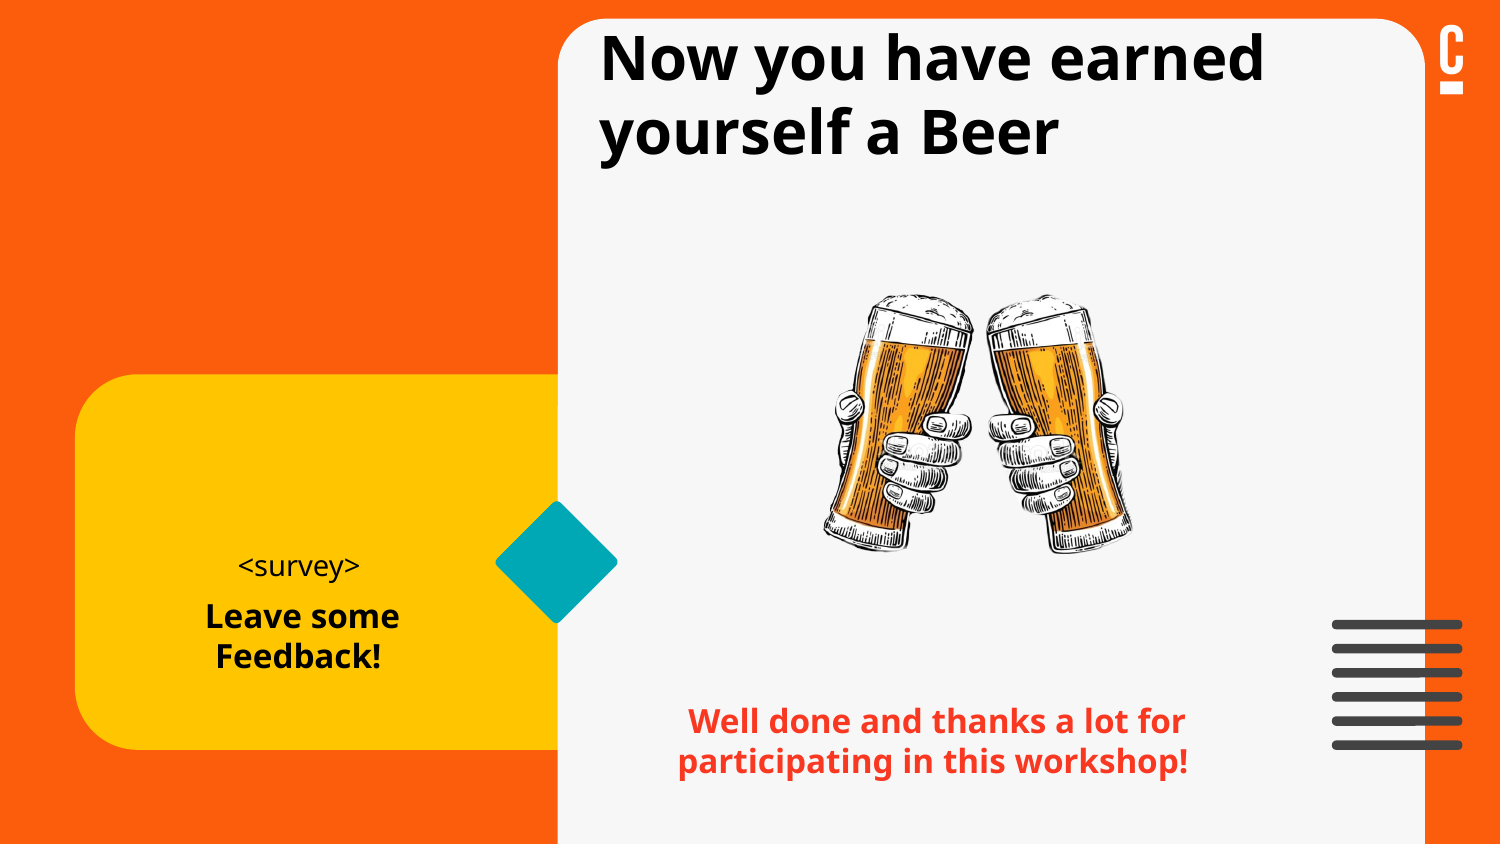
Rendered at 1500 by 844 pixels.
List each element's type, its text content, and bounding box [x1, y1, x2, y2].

title Now you have earned yourself a Beer [599, 18, 1388, 167]
picture [666, 182, 1321, 686]
subtitle Leave some Feedback! [119, 594, 487, 701]
picture [1402, 10, 1500, 109]
subtitle Well done and thanks a lot for participating in this workshop! [599, 700, 1276, 803]
subtitle <survey> [119, 440, 487, 583]
